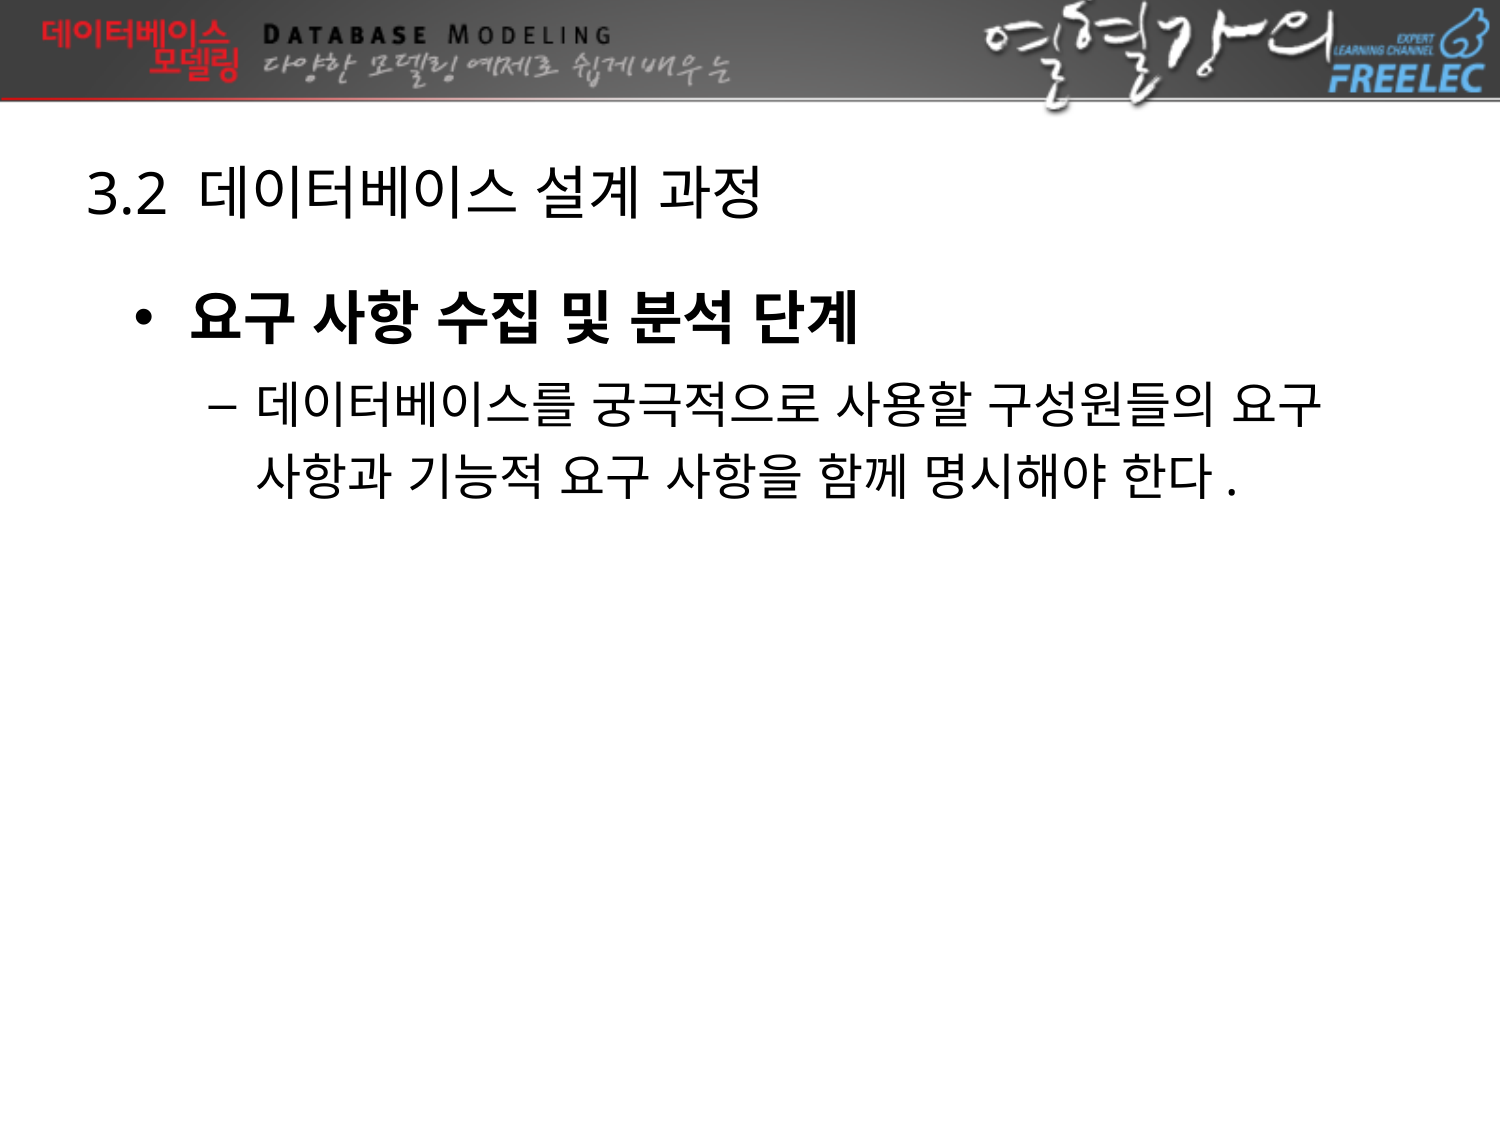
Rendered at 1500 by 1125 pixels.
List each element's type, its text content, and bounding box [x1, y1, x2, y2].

picture [0, 0, 1500, 1125]
text_box 요구 사항 수집 및 분석 단계 데이터베이스를 궁극적으로 사용할 구성원들의 요구 사항과 기능적 요구 사항을 함께 명시해야 한다. [118, 259, 1465, 513]
text_box 3.2 데이터베이스 설계 과정 [71, 148, 781, 234]
